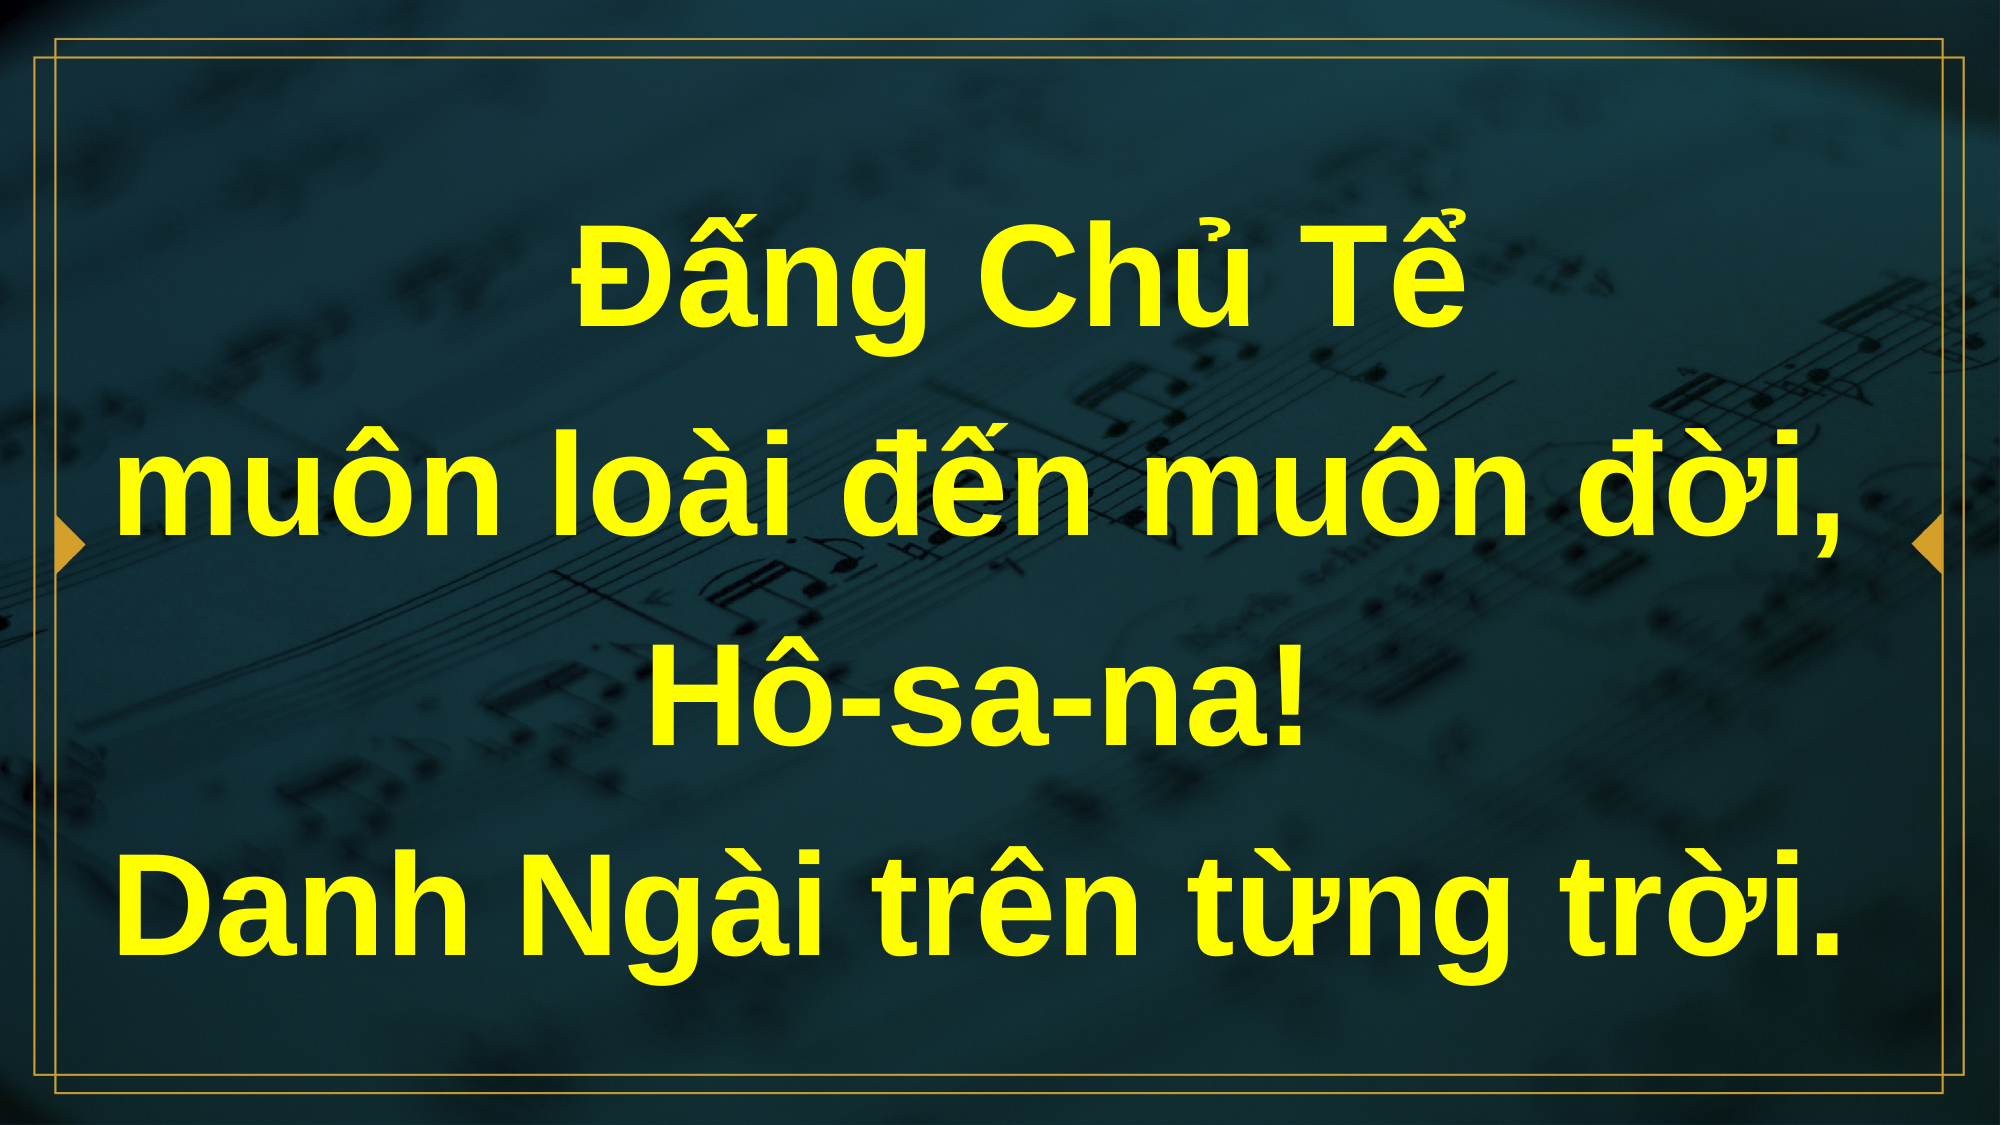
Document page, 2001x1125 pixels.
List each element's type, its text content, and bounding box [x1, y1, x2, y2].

picture [0, 0, 2000, 1125]
title Đấng Chủ Tể muôn loài đến muôn đời, Hô-sa-na! Danh Ngài trên từng trời. [55, 53, 1945, 1077]
